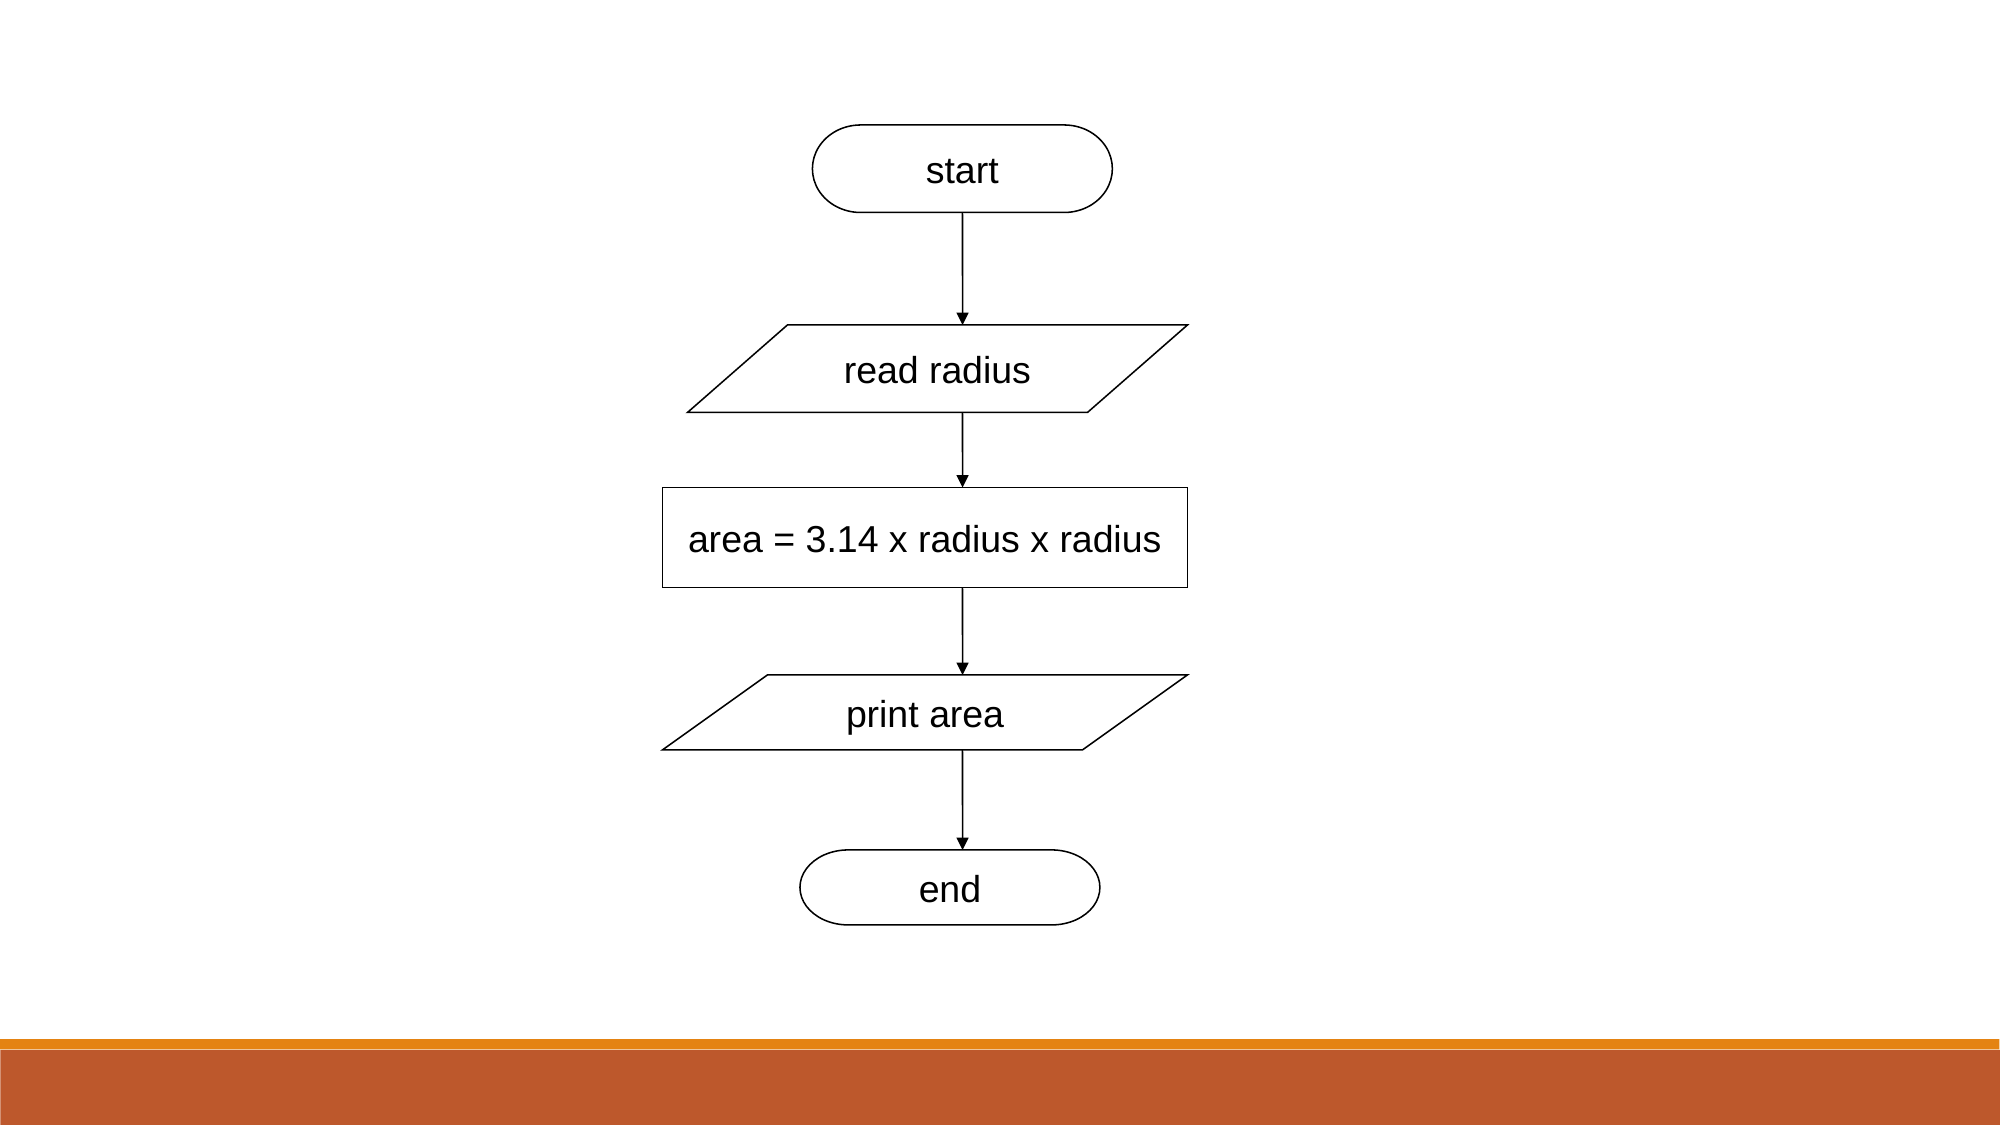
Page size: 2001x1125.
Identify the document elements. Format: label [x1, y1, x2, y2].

text_box [661, 124, 1188, 926]
